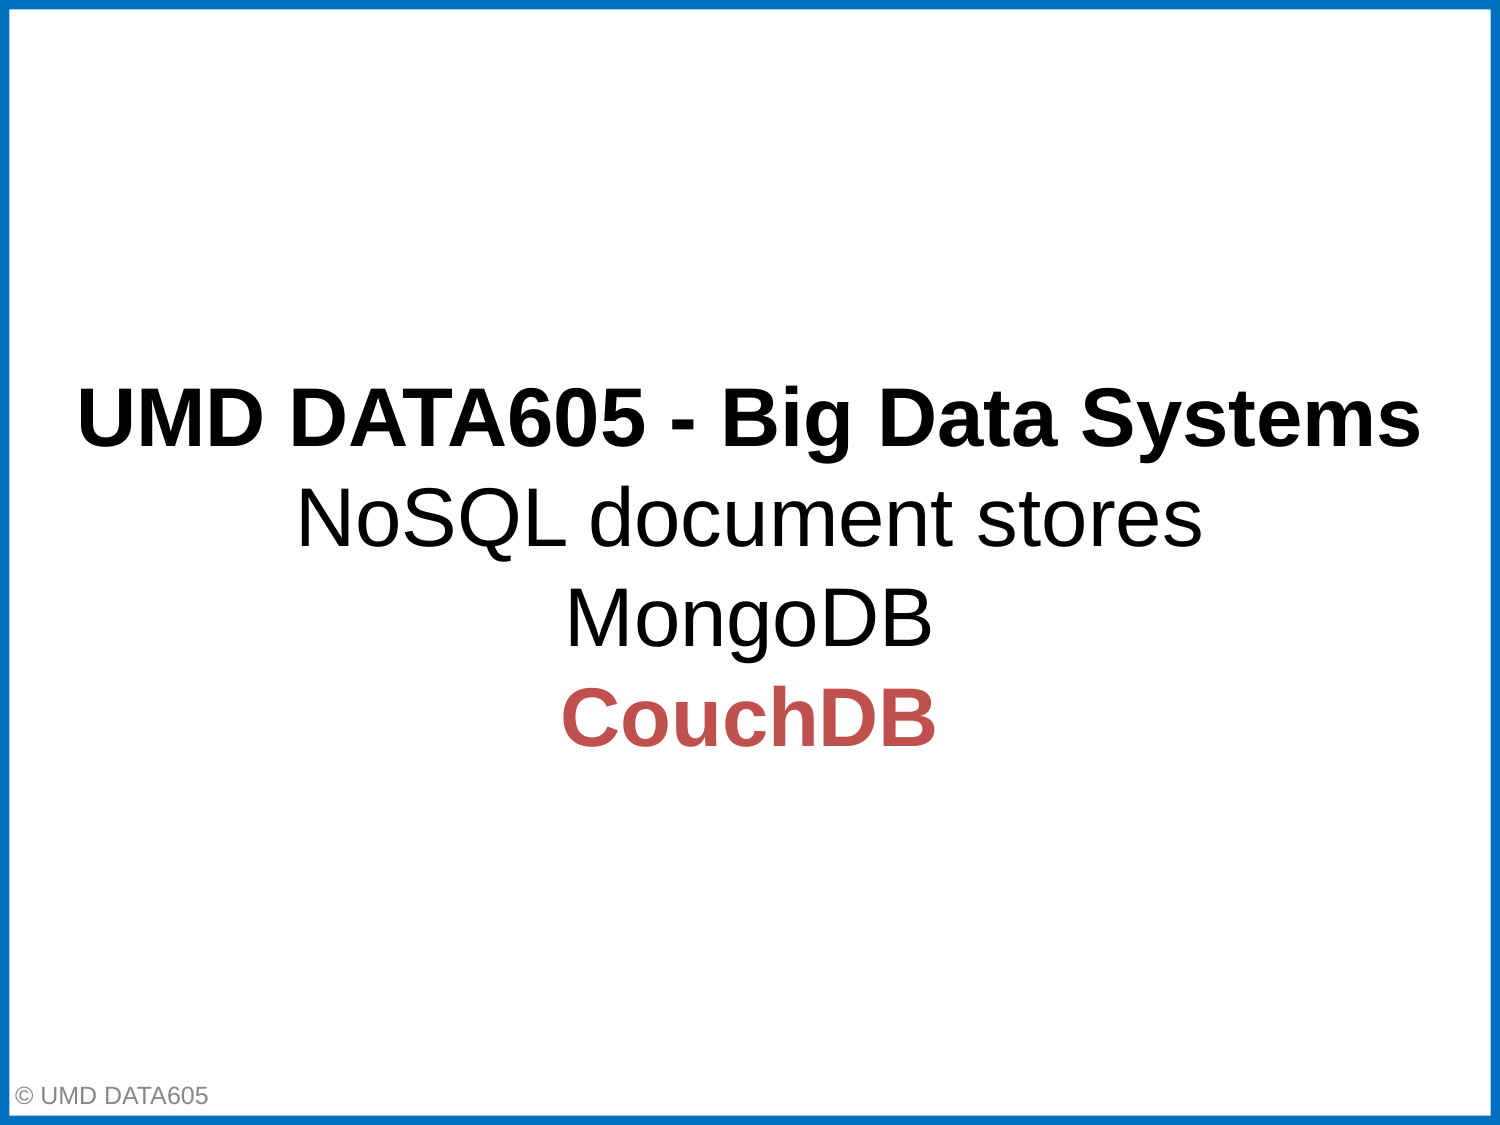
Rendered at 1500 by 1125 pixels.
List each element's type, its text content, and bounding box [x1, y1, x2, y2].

title UMD DATA605 - Big Data Systems NoSQL document stores MongoDB CouchDB [24, 299, 1475, 771]
